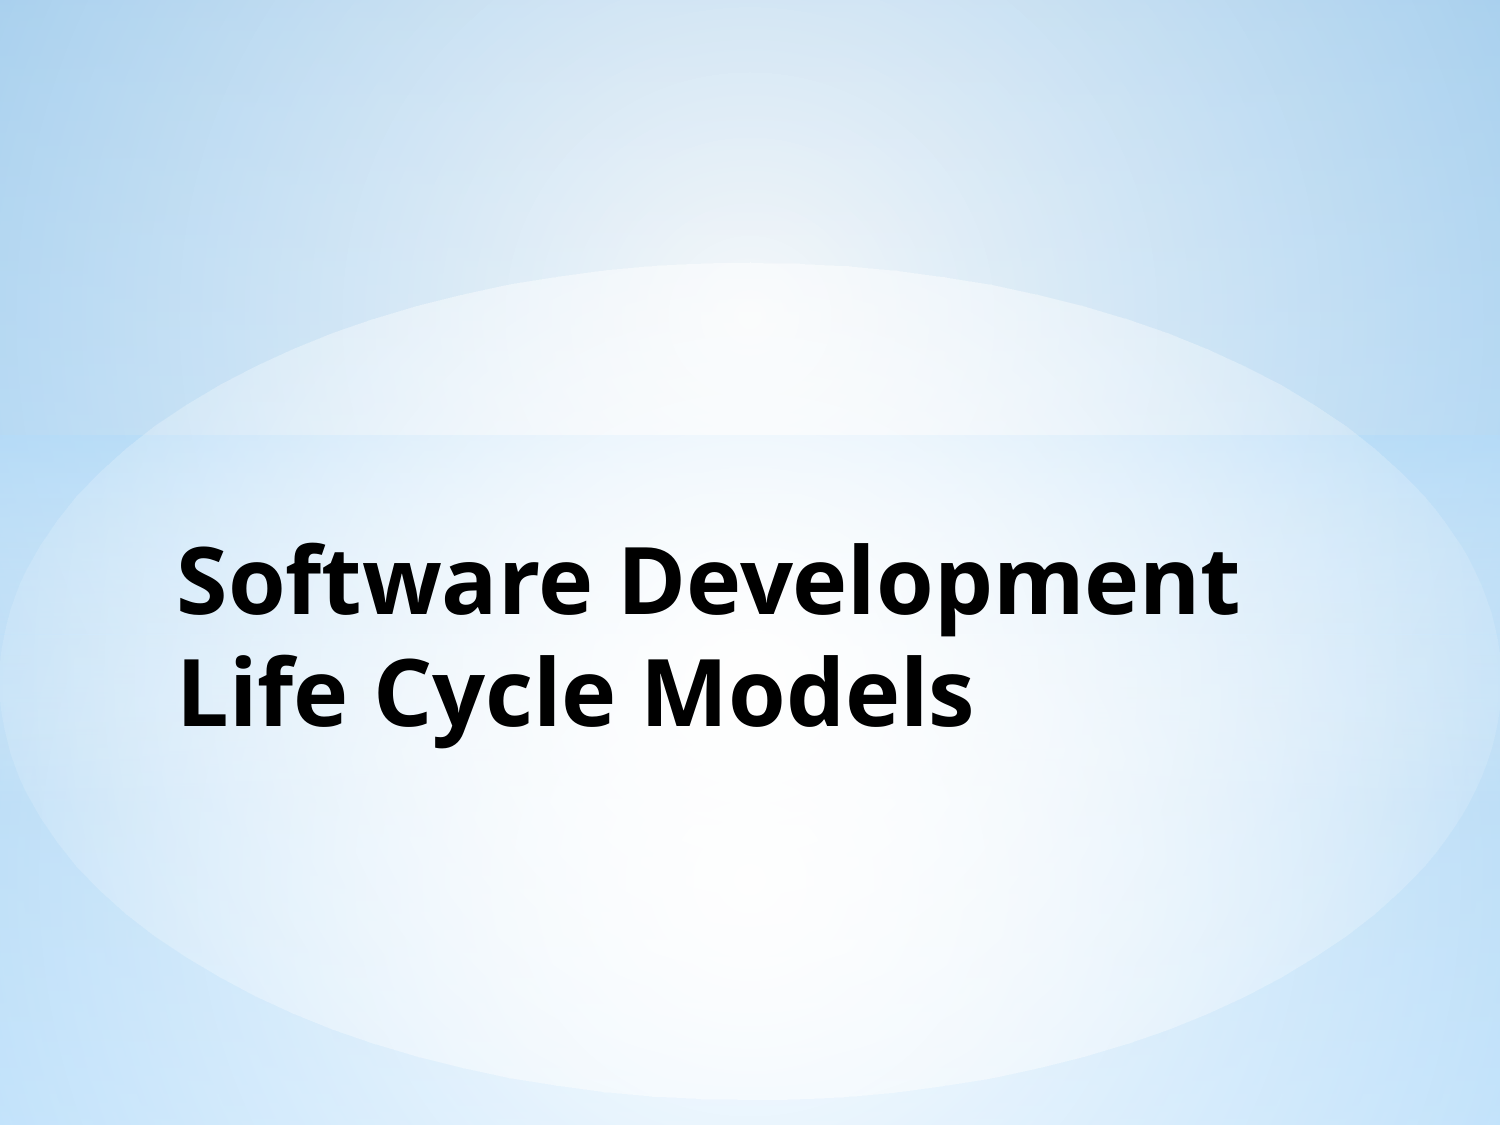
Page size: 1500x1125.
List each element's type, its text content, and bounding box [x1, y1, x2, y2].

title Software Development Life Cycle Models [134, 513, 1312, 808]
